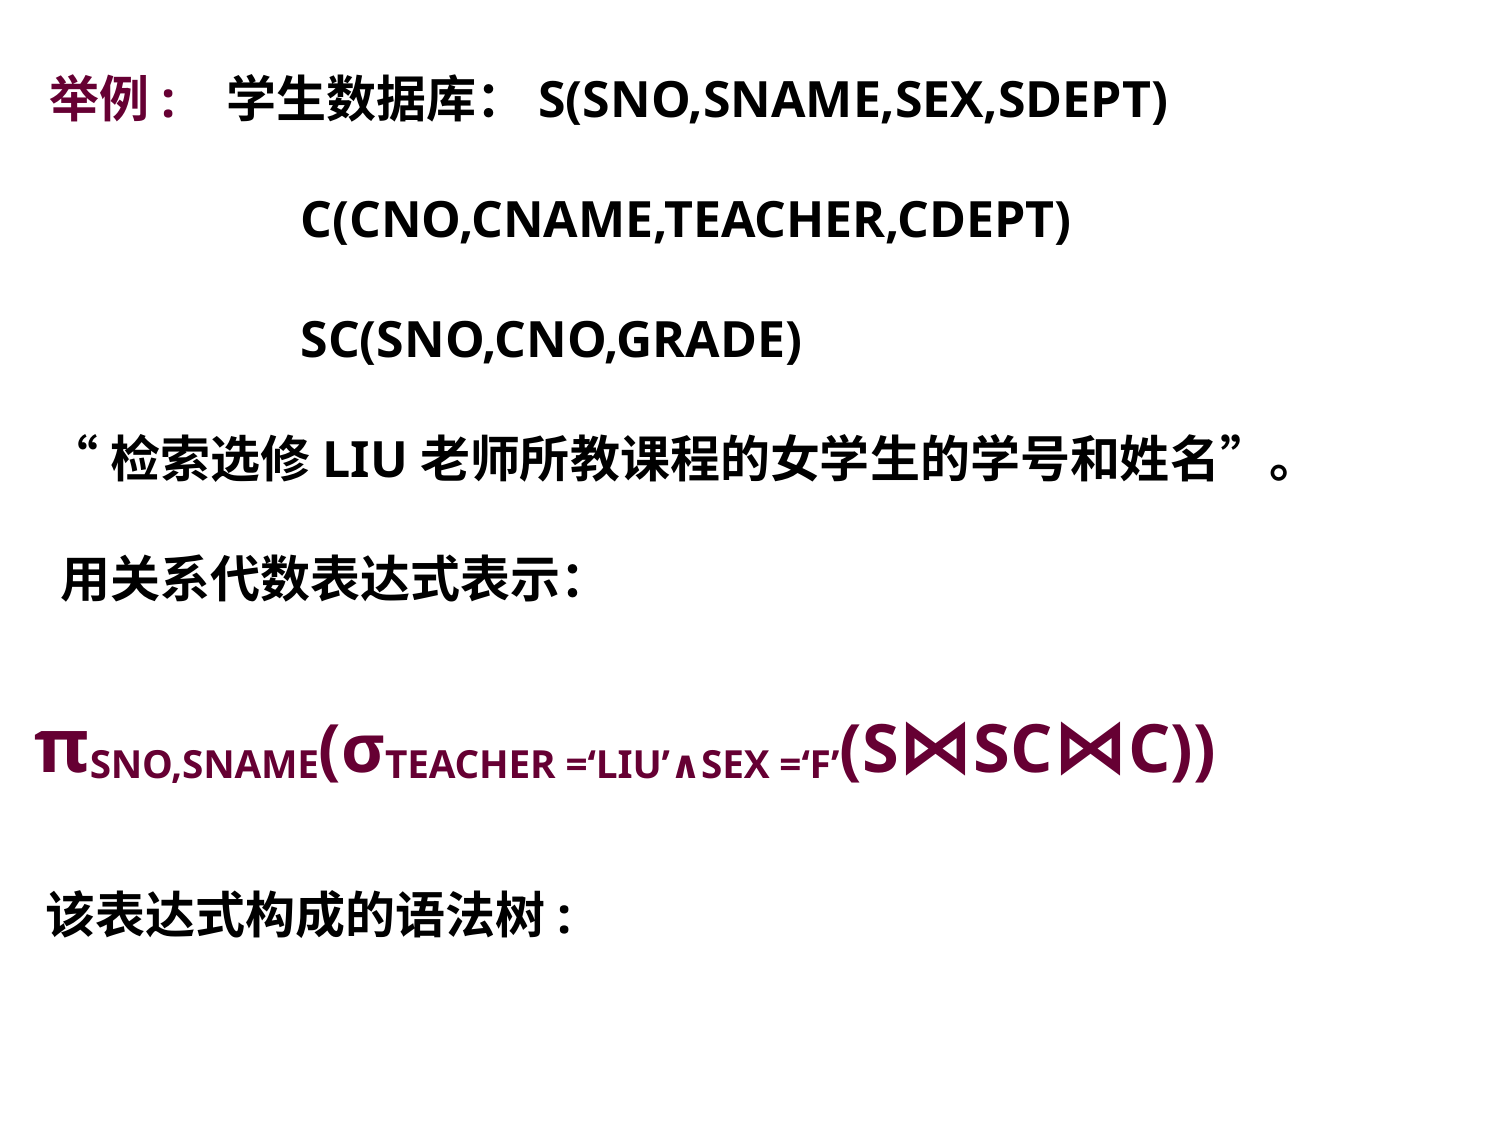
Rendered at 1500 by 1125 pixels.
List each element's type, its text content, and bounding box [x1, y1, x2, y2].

text_box 举例: 学生数据库：S(SNO,SNAME,SEX,SDEPT) C(CNO,CNAME,TEACHER,CDEPT) SC(SNO,CNO,GRADE) “检索选修LIU老师所教课程的女学生的学号和姓名”。 用关系代数表达式表示： πSNO,SNAME(σTEACHER =‘LIU’∧SEX =‘F’(S⋈SC⋈C)) 该表达式构成的语法树: [0, 0, 1500, 1045]
